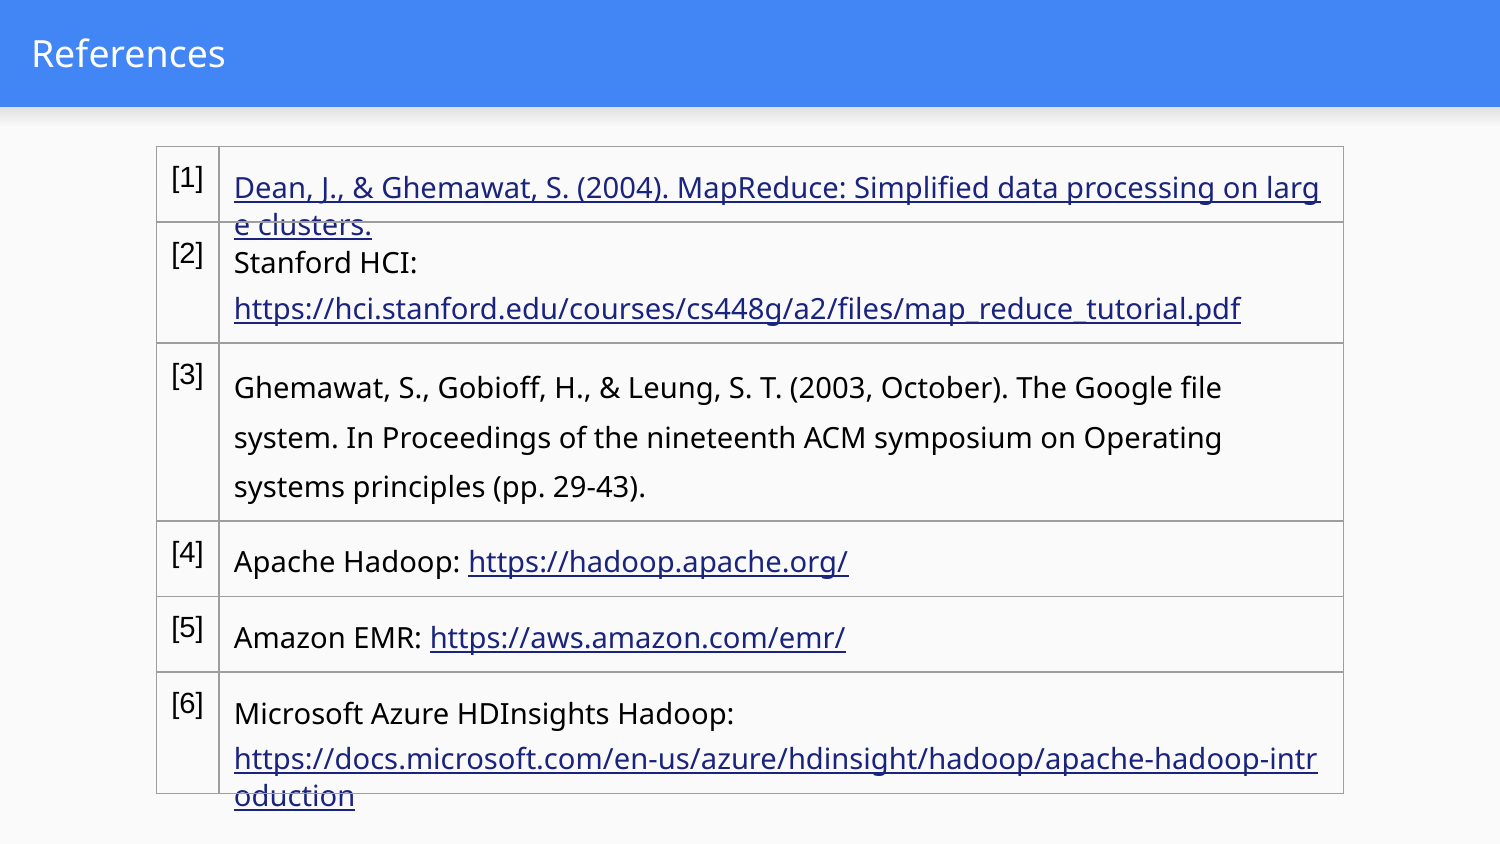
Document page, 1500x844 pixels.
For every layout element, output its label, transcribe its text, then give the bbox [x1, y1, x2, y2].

table_cell Ghemawat, S., Gobioff, H., & Leung, S. T. (2003, October). The Google file system. In Proceedings of the nineteenth ACM symposium on Operating systems principles (pp. 29-43). [220, 344, 1343, 520]
table_cell Microsoft Azure HDInsights Hadoop: https://docs.microsoft.com/en-us/azure/hdinsight/hadoop/apache-hadoop-introduction [220, 673, 1343, 793]
table_cell [3] [157, 344, 218, 520]
table_header Dean, J., & Ghemawat, S. (2004). MapReduce: Simplified data processing on large clusters. [220, 147, 1343, 221]
title References [16, 2, 1464, 102]
table_cell Amazon EMR: https://aws.amazon.com/emr/ [220, 597, 1343, 671]
table_cell [2] [157, 223, 218, 342]
table_cell [4] [157, 522, 218, 596]
table_cell [6] [157, 673, 218, 793]
table_cell Stanford HCI: https://hci.stanford.edu/courses/cs448g/a2/files/map_reduce_tutorial.pdf [220, 223, 1343, 342]
table_cell Apache Hadoop: https://hadoop.apache.org/ [220, 522, 1343, 596]
table_header [1] [157, 147, 218, 221]
table_cell [5] [157, 597, 218, 671]
